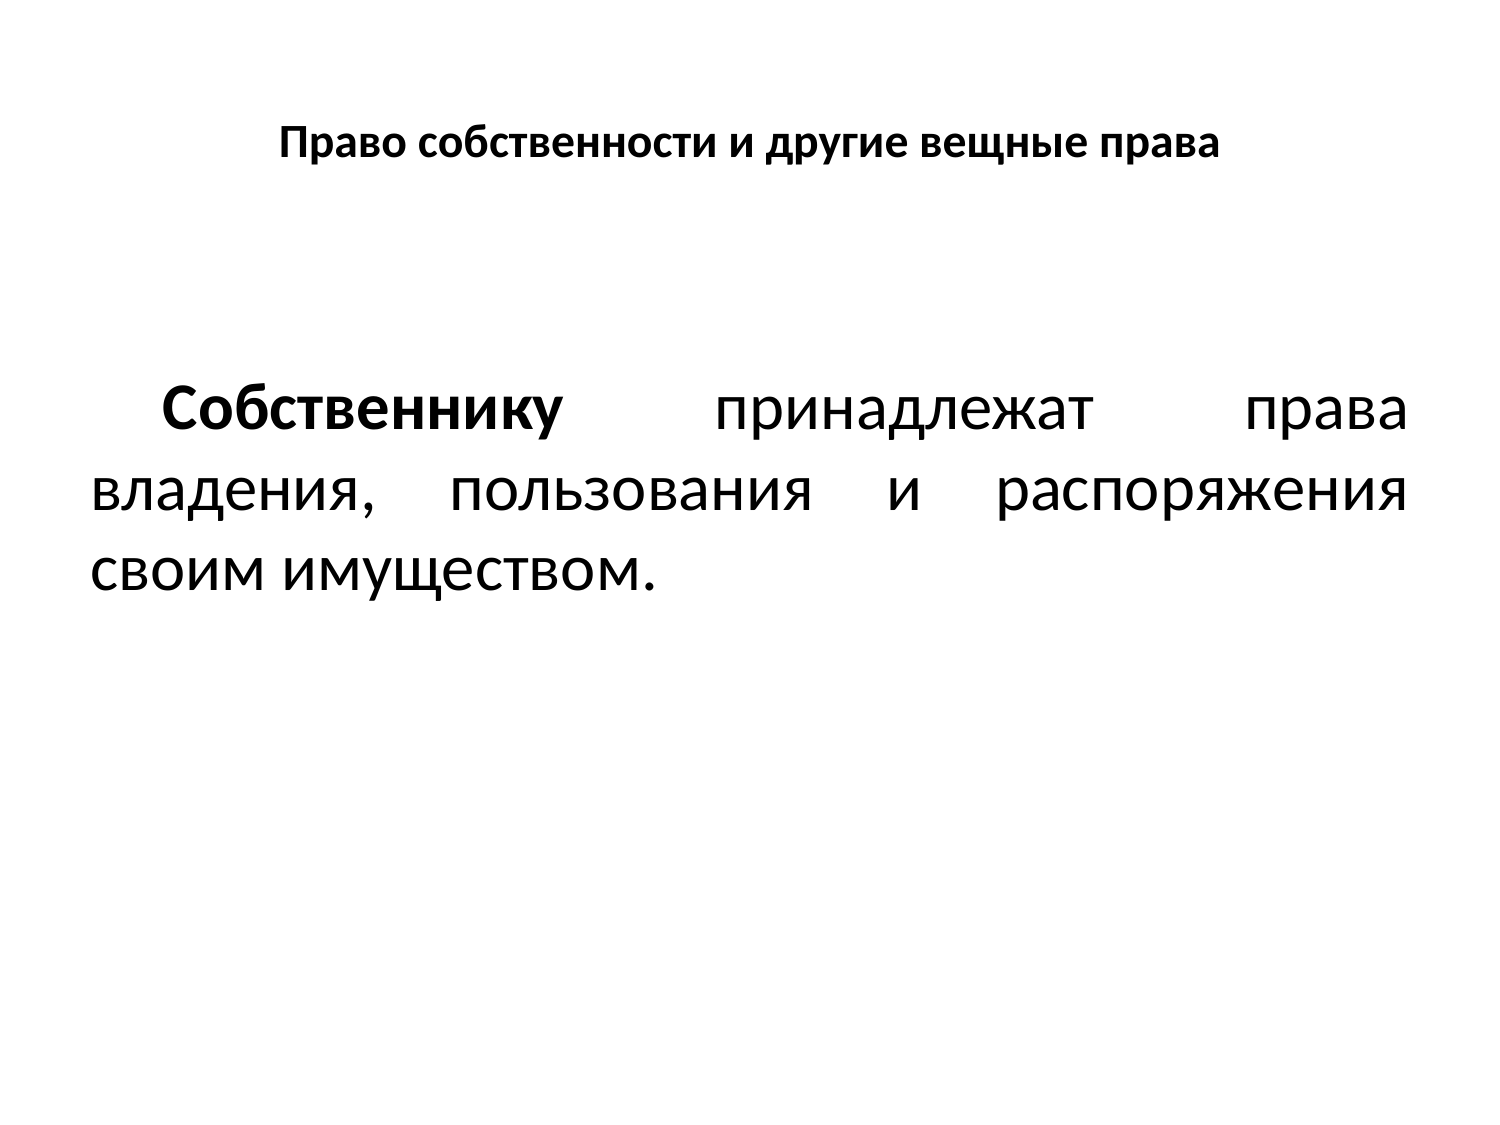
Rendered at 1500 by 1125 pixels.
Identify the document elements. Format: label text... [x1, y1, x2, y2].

title Право собственности и другие вещные права [75, 45, 1425, 233]
list Собственнику принадлежат права владения, пользования и распоряжения своим имуществом. [75, 262, 1425, 1005]
